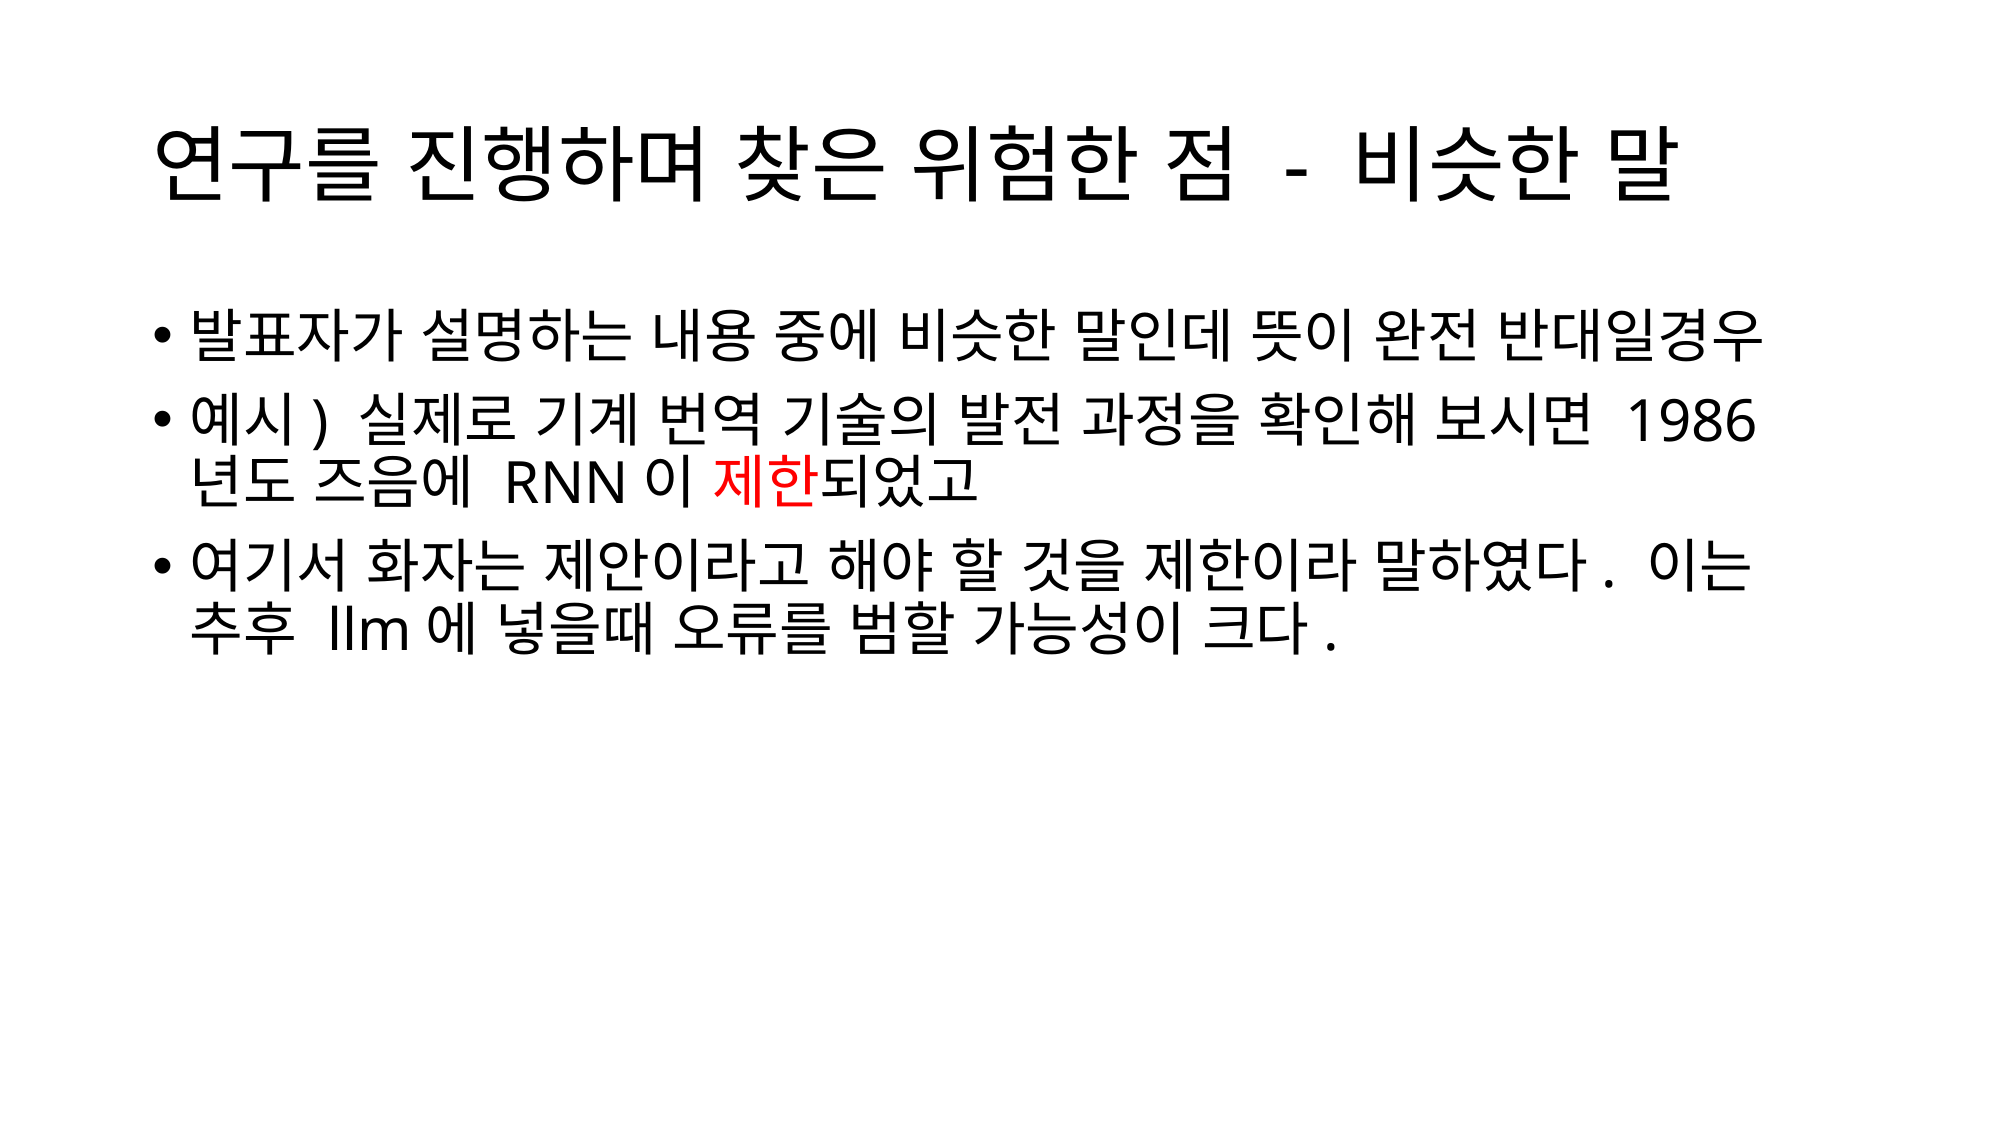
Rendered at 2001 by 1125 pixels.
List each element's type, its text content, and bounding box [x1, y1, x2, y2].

title 연구를 진행하며 찾은 위험한 점 - 비슷한 말 [137, 59, 1863, 278]
list 발표자가 설명하는 내용 중에 비슷한 말인데 뜻이 완전 반대일경우 예시) 실제로 기계 번역 기술의 발전 과정을 확인해 보시면 1986년도 즈음에 RNN이 제한되었고 여기서 화자는 제안이라고 해야 할 것을 제한이라 말하였다. 이는 추후 llm에 넣을때 오류를 범할 가능성이 크다. [137, 299, 1863, 1014]
